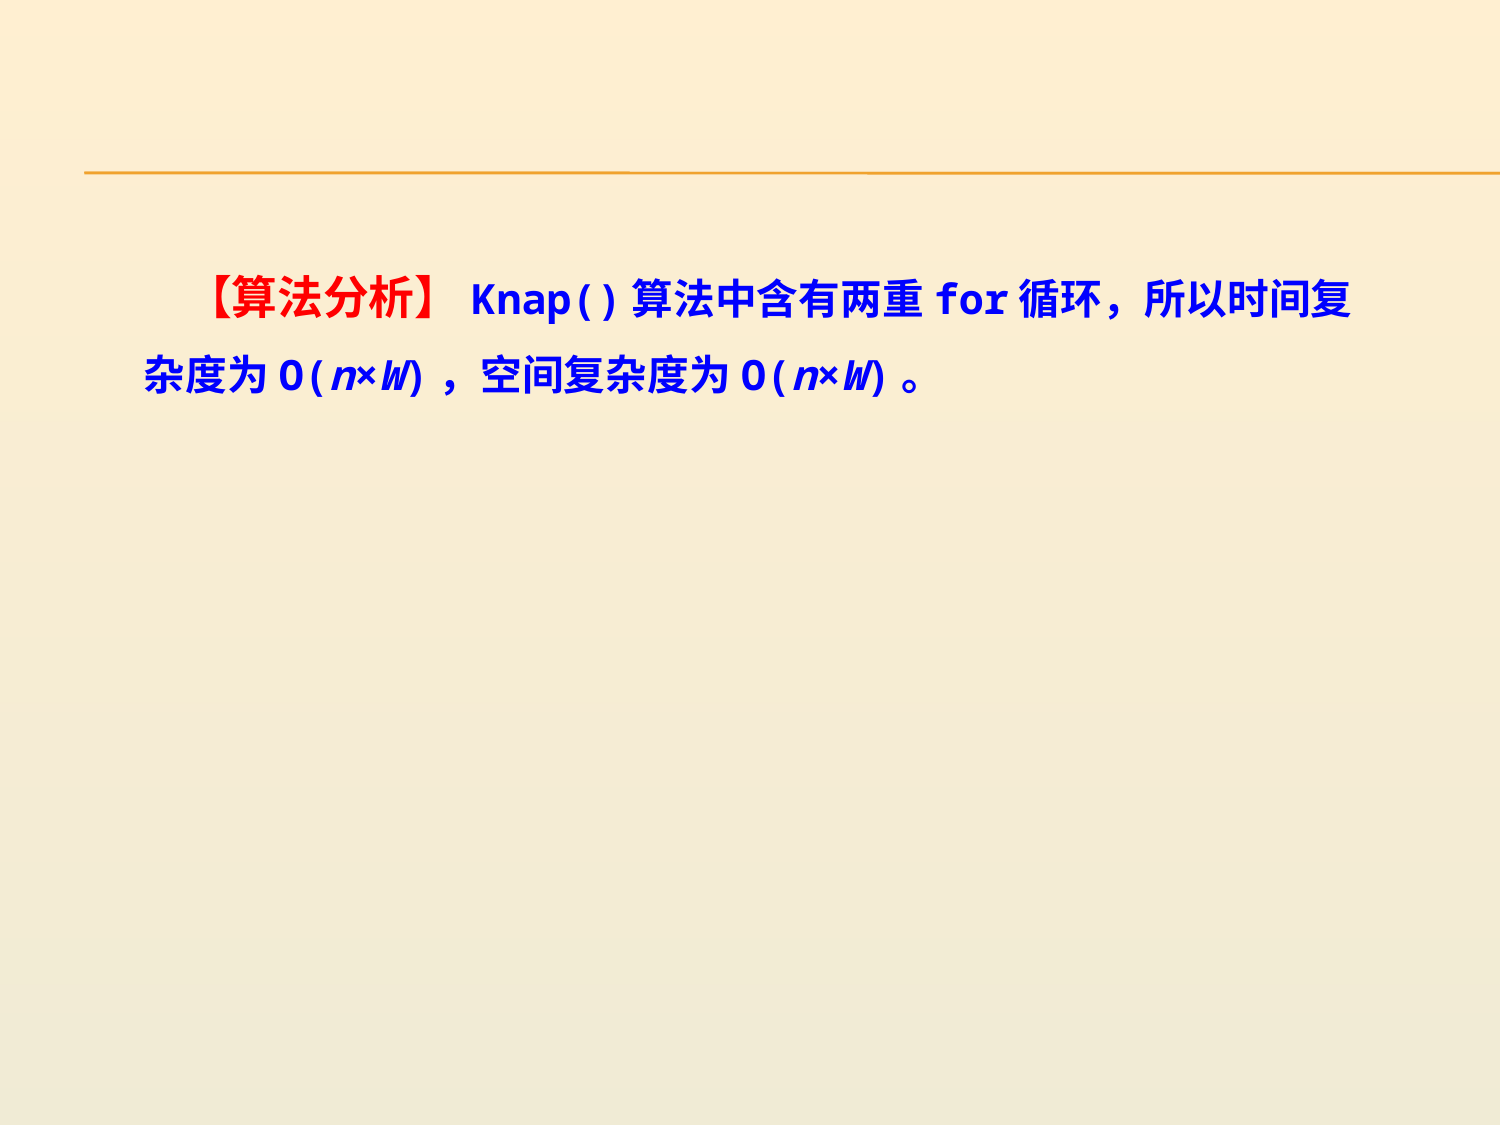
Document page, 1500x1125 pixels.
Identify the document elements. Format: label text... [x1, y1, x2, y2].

text_box 【算法分析】Knap()算法中含有两重for循环，所以时间复杂度为O(n×W)，空间复杂度为O(n×W)。 [128, 234, 1395, 407]
